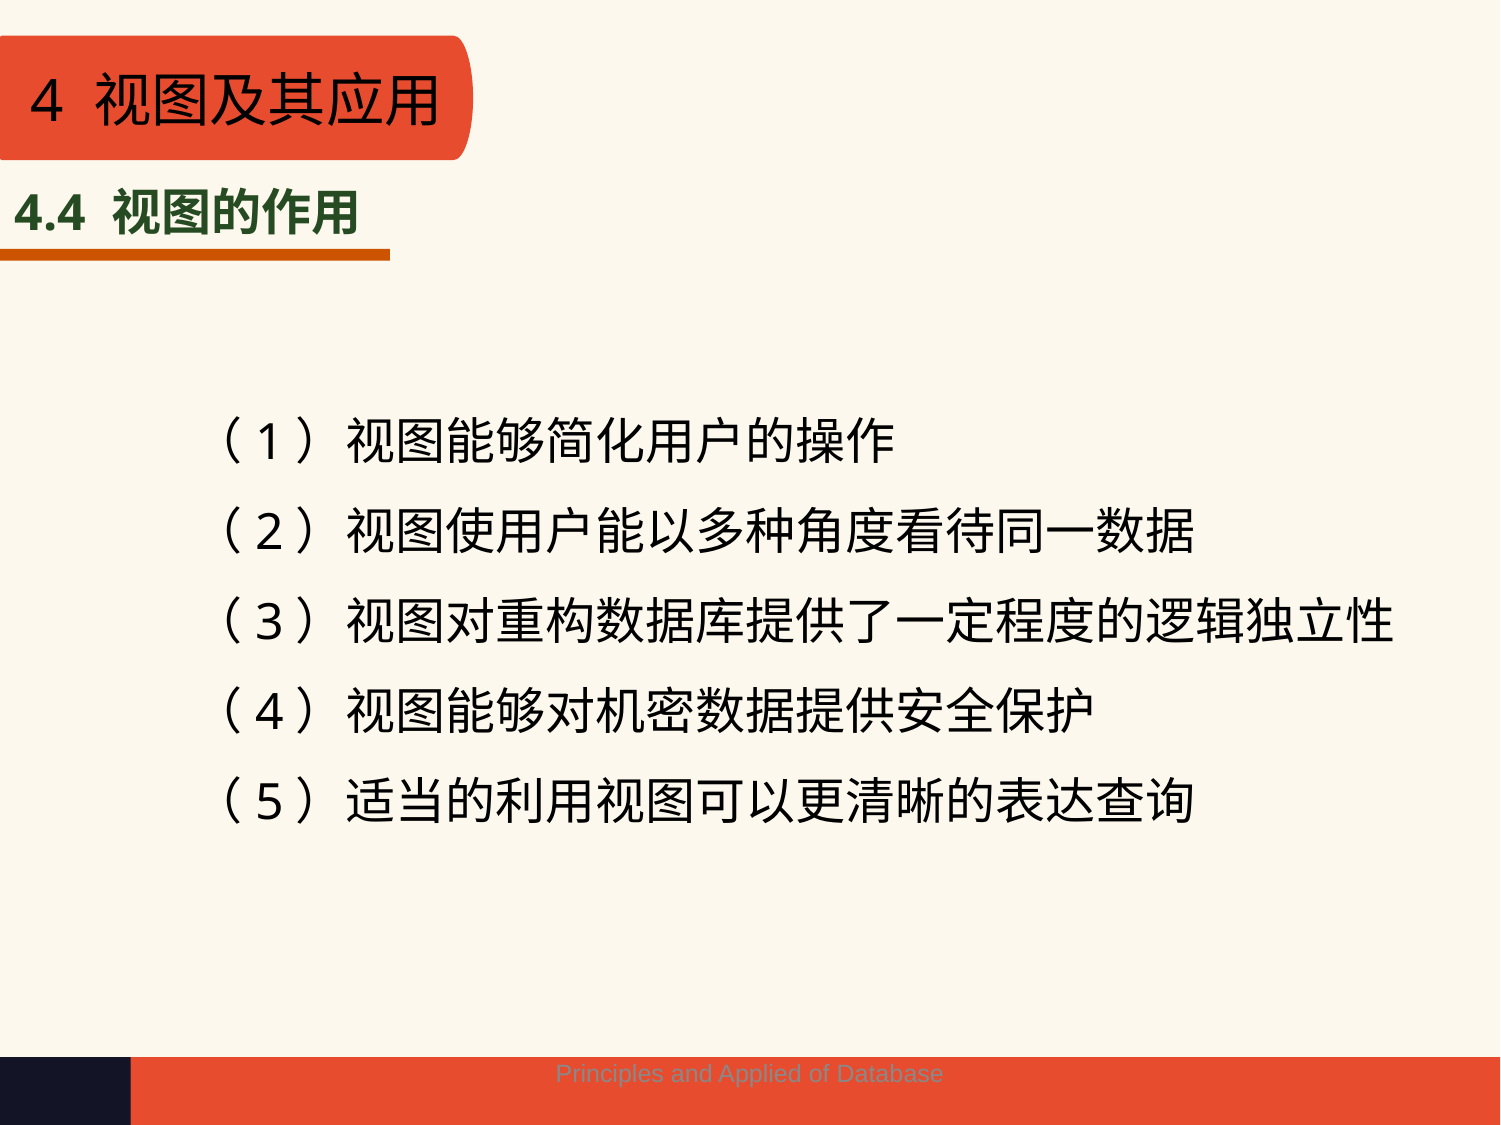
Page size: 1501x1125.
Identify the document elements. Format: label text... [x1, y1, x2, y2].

list （1）视图能够简化用户的操作 （2）视图使用户能以多种角度看待同一数据 （3）视图对重构数据库提供了一定程度的逻辑独立性 （4）视图能够对机密数据提供安全保护 （5）适当的利用视图可以更清晰的表达查询 [177, 371, 1417, 1039]
text_box [0, 248, 390, 261]
text_box 4 视图及其应用 [0, 35, 474, 161]
text_box 4.4 视图的作用 [0, 173, 567, 248]
footer Principles and Applied of Database [496, 1042, 1004, 1103]
